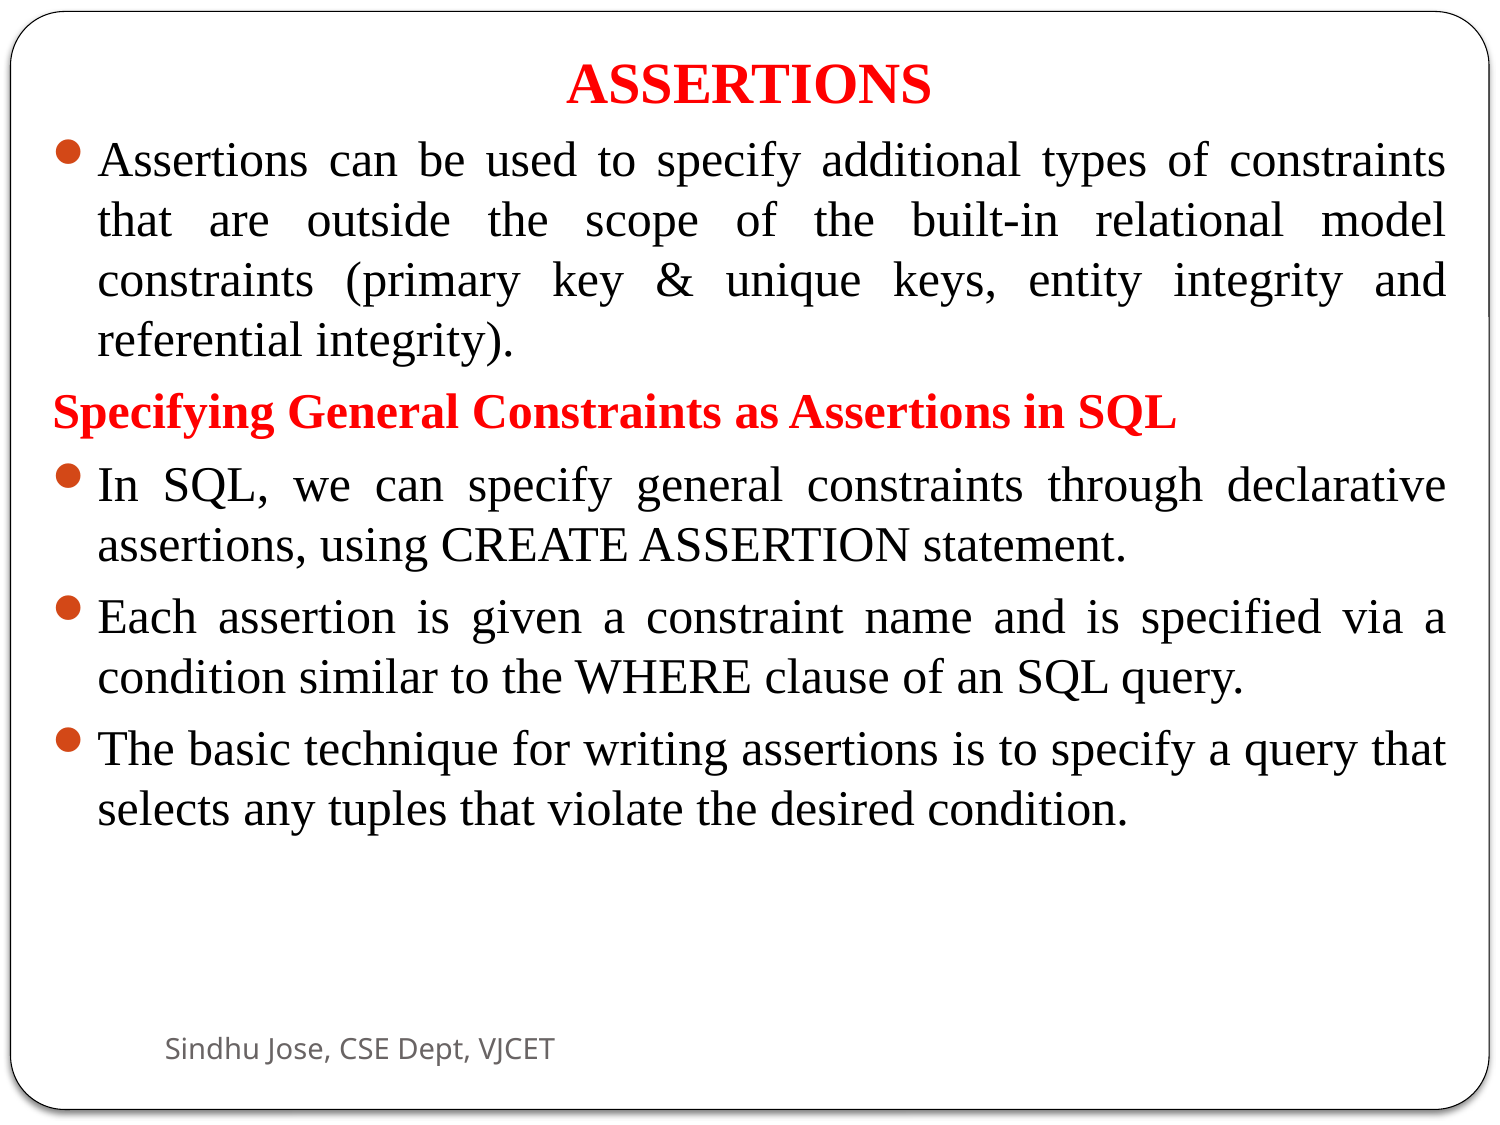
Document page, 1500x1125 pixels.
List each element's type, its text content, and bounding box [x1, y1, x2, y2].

footer Sindhu Jose, CSE Dept, VJCET [150, 1012, 800, 1088]
list ASSERTIONS Assertions can be used to specify additional types of constraints that are outside the scope of the built-in relational model constraints (primary key & unique keys, entity integrity and referential integrity). Specifying General Constraints as Assertions in SQL In SQL, we can specify general constraints through declarative assertions, using CREATE ASSERTION statement. Each assertion is given a constraint name and is specified via a condition similar to the WHERE clause of an SQL query. The basic technique for writing assertions is to specify a query that selects any tuples that violate the desired condition. [37, 37, 1463, 1063]
